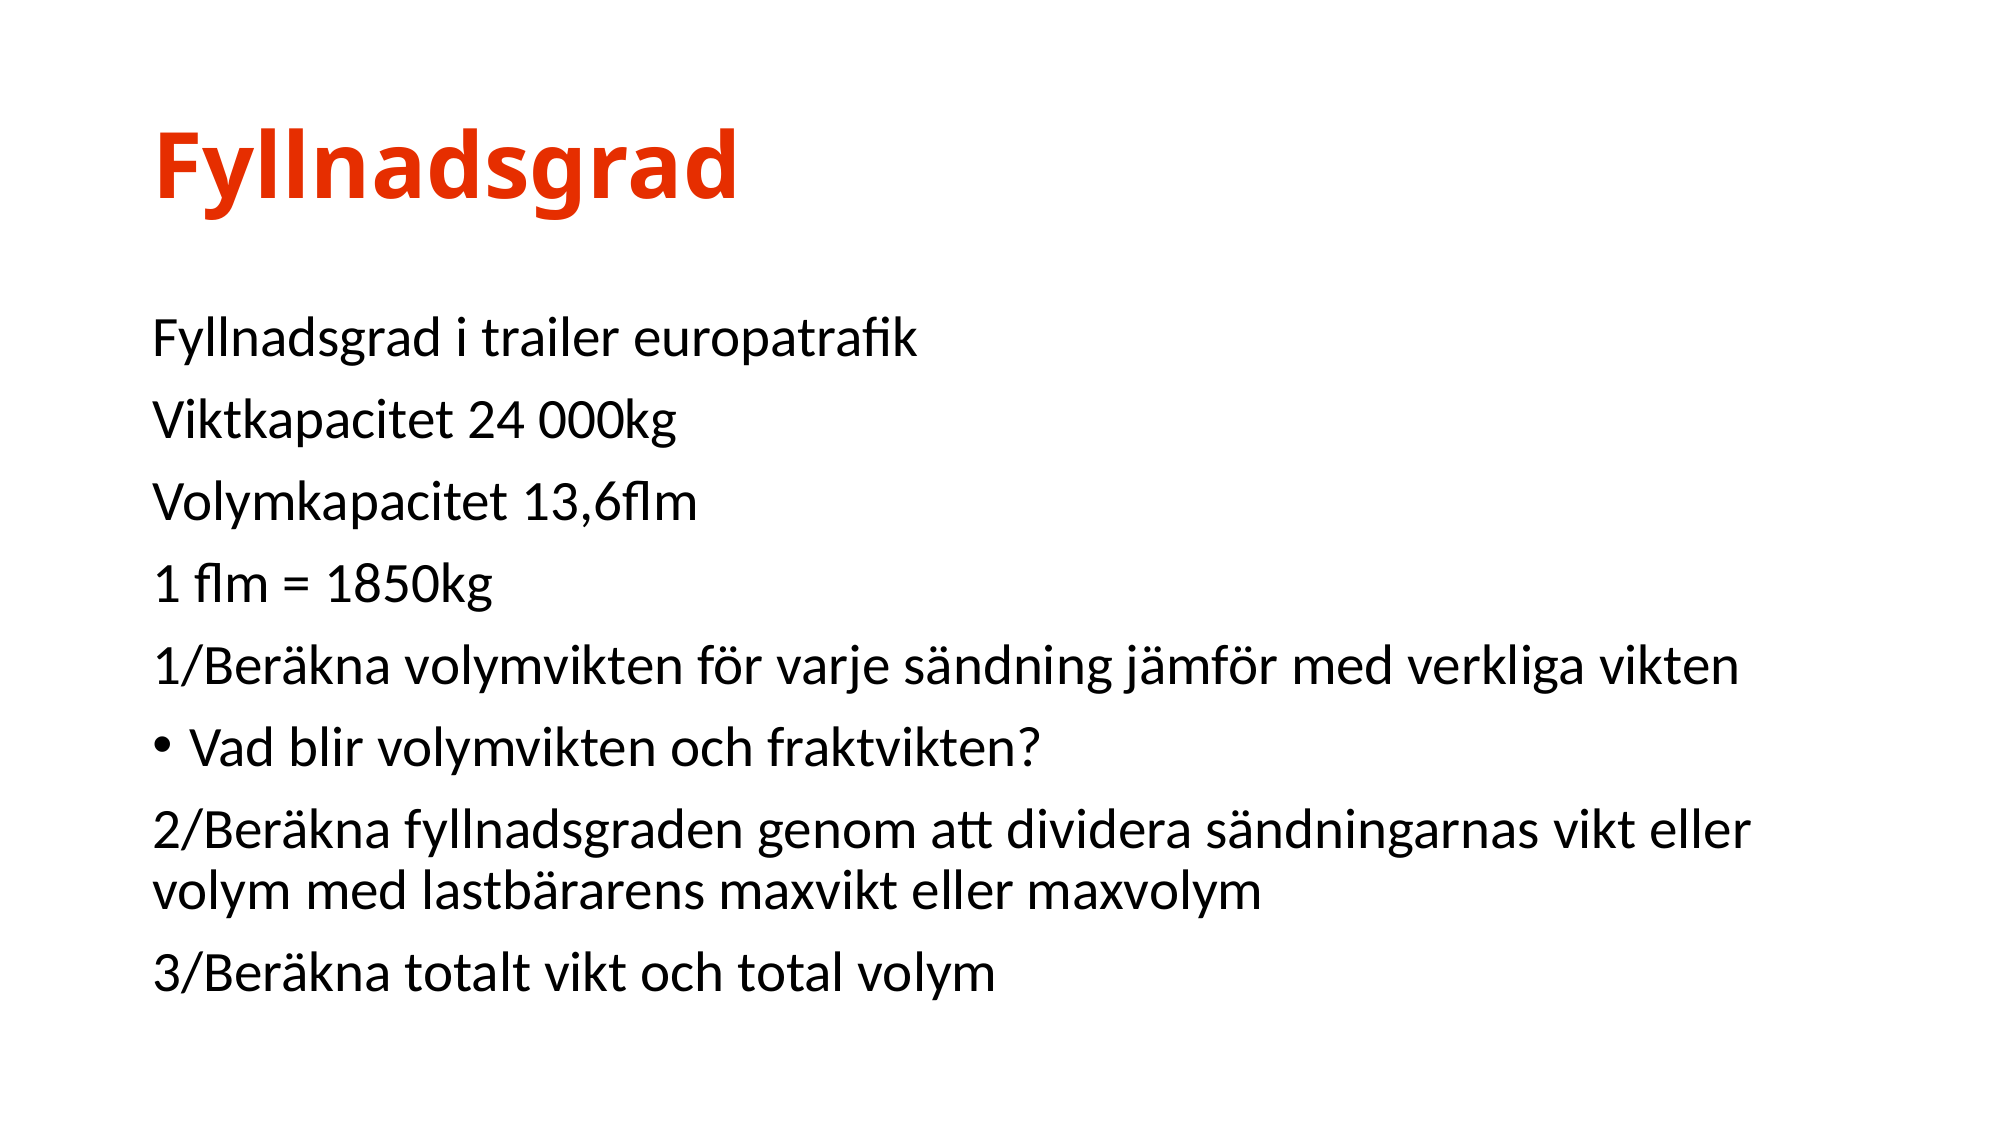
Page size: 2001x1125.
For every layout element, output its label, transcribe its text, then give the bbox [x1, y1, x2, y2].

list Fyllnadsgrad i trailer europatrafik Viktkapacitet 24 000kg Volymkapacitet 13,6flm 1 flm = 1850kg 1/Beräkna volymvikten för varje sändning jämför med verkliga vikten Vad blir volymvikten och fraktvikten? 2/Beräkna fyllnadsgraden genom att dividera sändningarnas vikt eller volym med lastbärarens maxvikt eller maxvolym 3/Beräkna totalt vikt och total volym [137, 299, 1863, 1014]
title Fyllnadsgrad [137, 59, 1863, 278]
